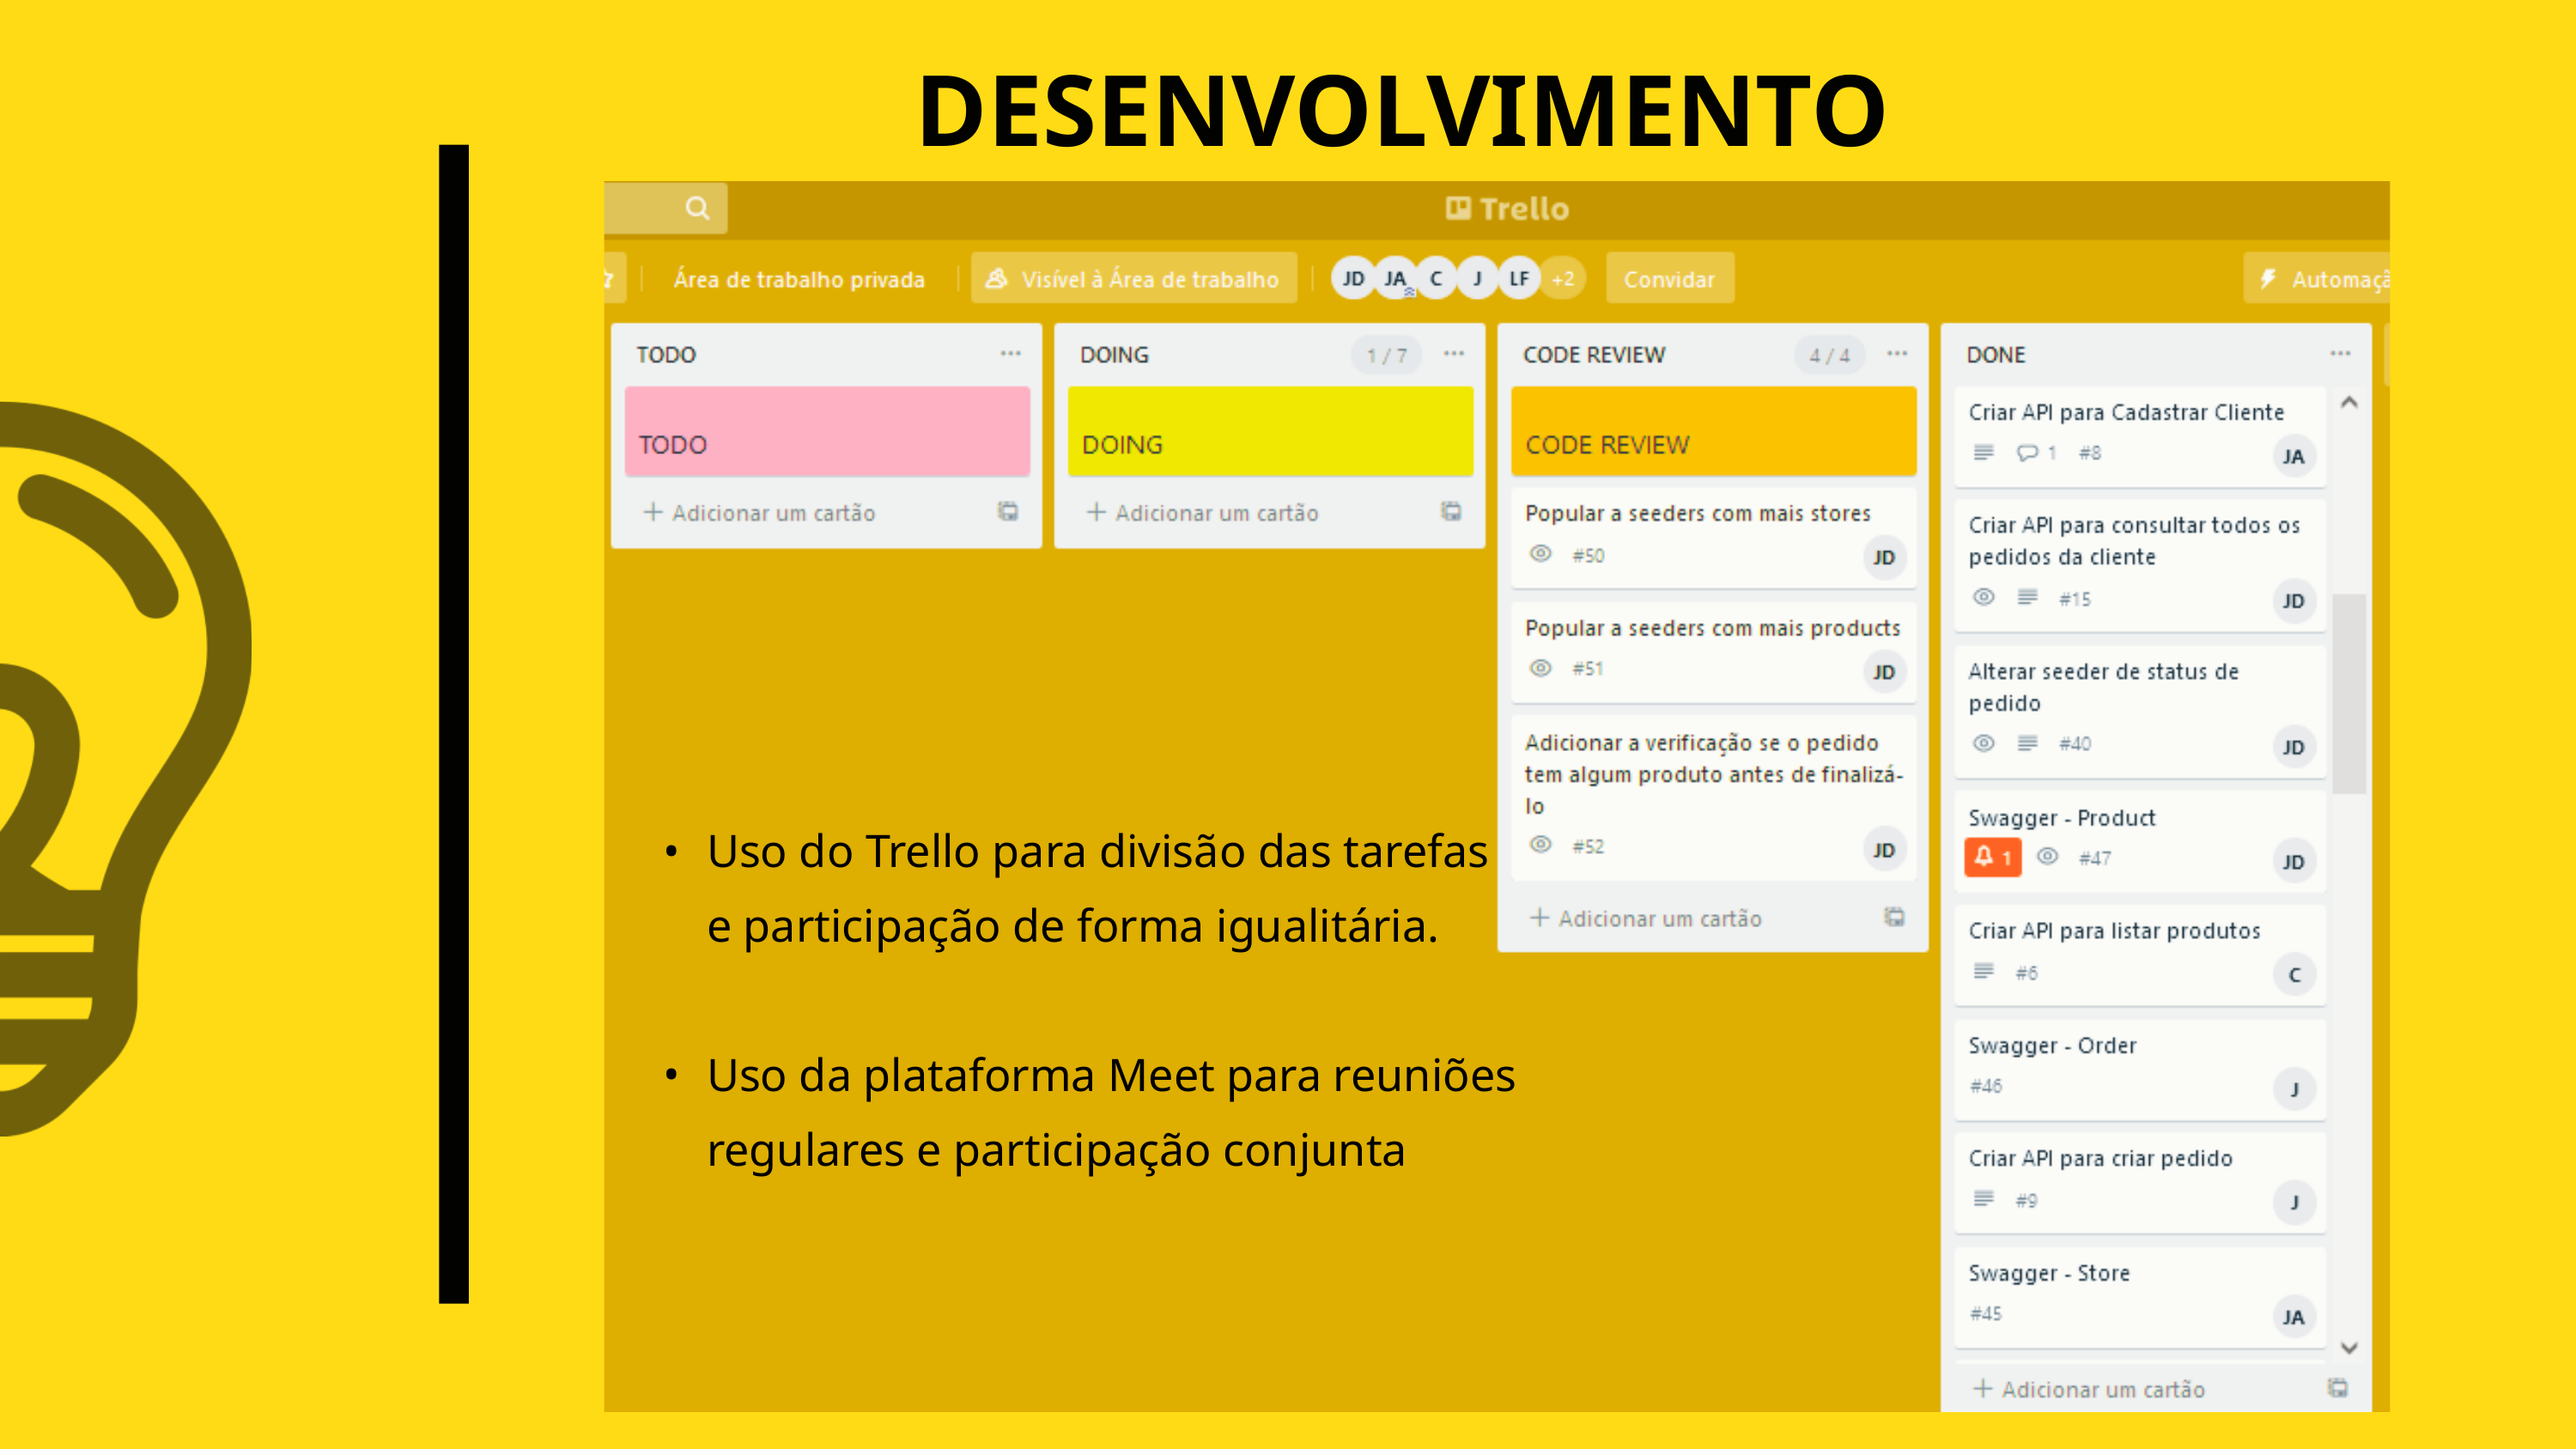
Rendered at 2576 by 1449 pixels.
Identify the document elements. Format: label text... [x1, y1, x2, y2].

text_box [439, 144, 469, 1304]
text_box DESENVOLVIMENTO [914, 36, 2140, 167]
picture [604, 181, 2391, 1413]
picture [0, 402, 252, 1137]
